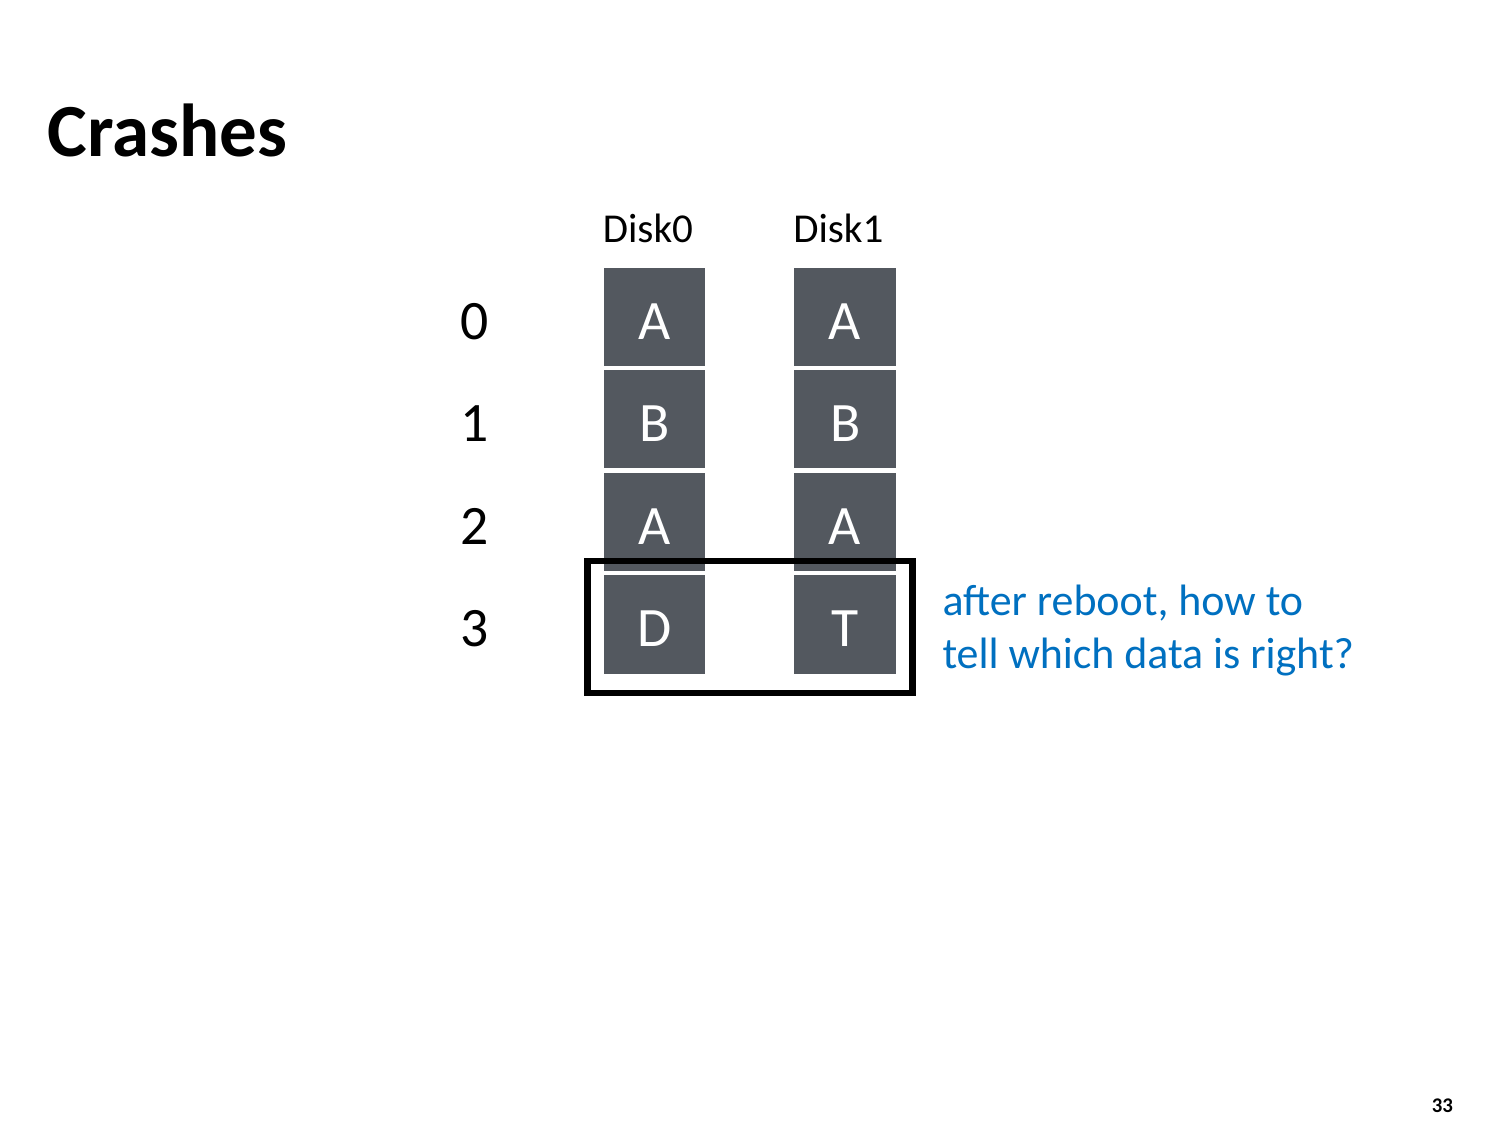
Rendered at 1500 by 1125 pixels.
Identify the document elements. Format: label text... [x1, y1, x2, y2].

text_box 2 [454, 482, 496, 562]
text_box Disk0 [597, 233, 700, 257]
text_box [587, 561, 913, 693]
text_box A [792, 470, 898, 561]
text_box Disk1 [787, 233, 890, 257]
text_box 1 [454, 380, 496, 459]
text_box after reboot, how to tell which data is right? [936, 565, 1361, 683]
text_box A [792, 265, 898, 367]
text_box 3 [454, 585, 496, 664]
text_box Crashes [32, 21, 1277, 233]
text_box 0 [454, 277, 496, 357]
text_box A [602, 470, 708, 561]
text_box B [792, 367, 898, 470]
text_box B [602, 367, 708, 470]
text_box A [602, 265, 708, 367]
